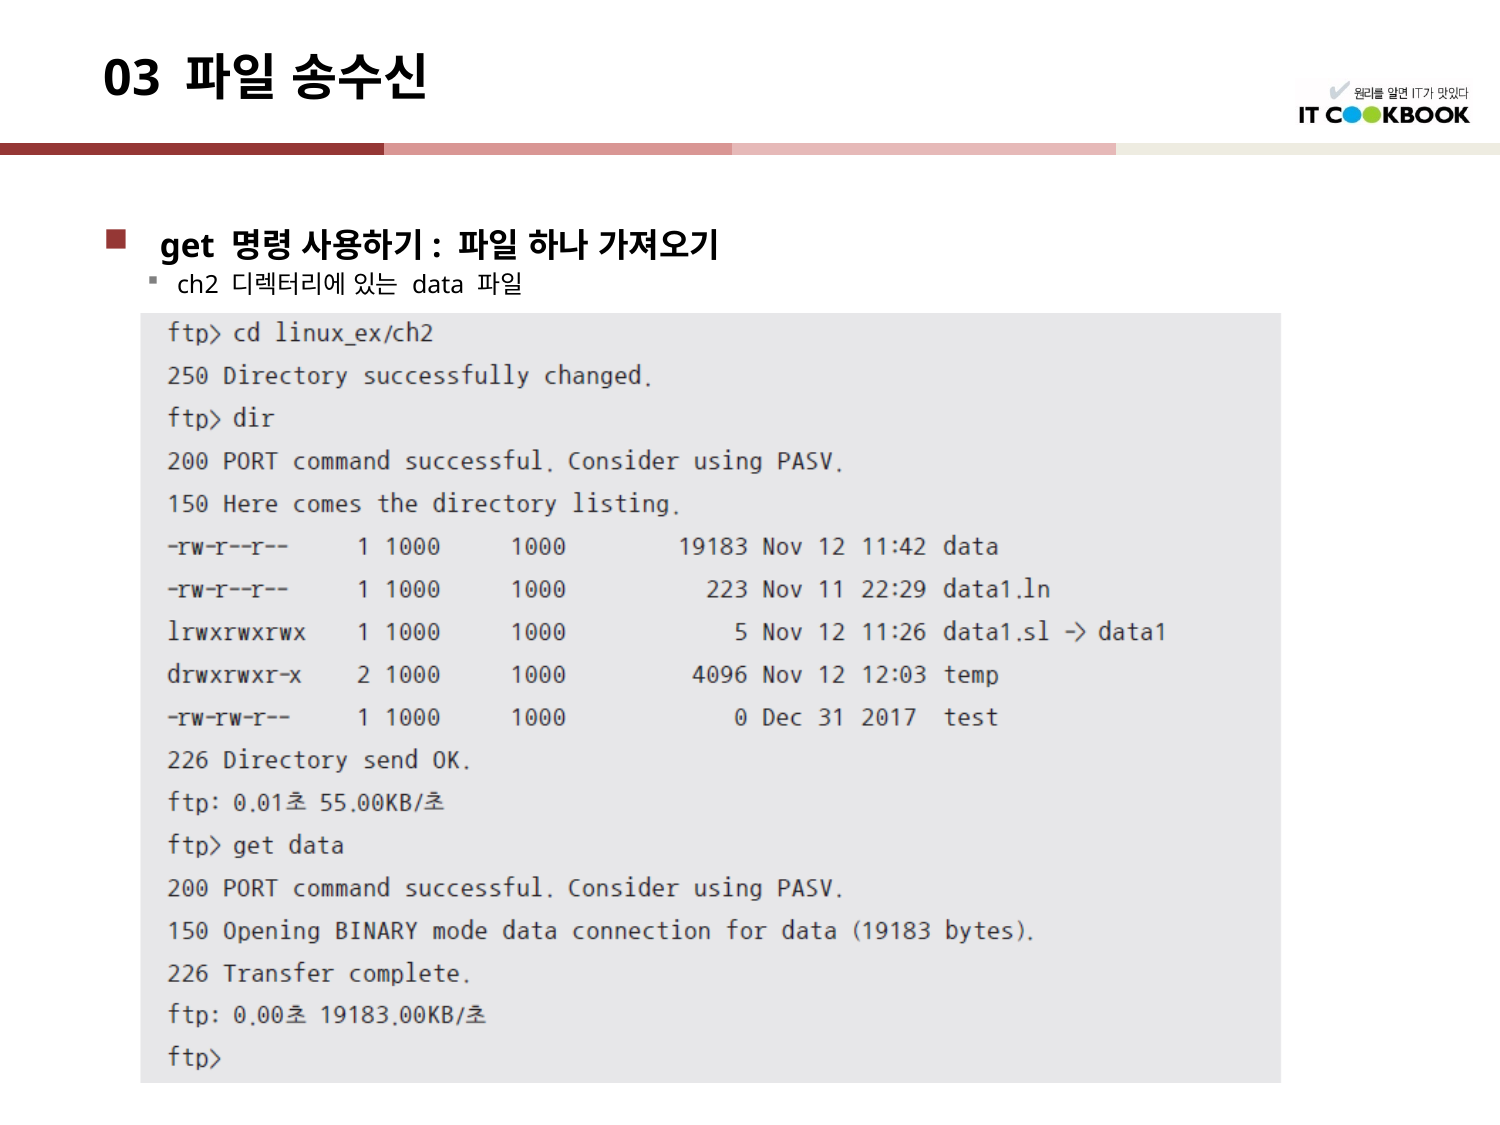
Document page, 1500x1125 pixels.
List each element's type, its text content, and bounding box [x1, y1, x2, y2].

picture [135, 313, 1294, 1083]
title 03 파일 송수신 [88, 30, 1330, 121]
list get 명령 사용하기: 파일 하나 가져오기 ch2 디렉터리에 있는 data 파일 [88, 196, 1436, 1083]
picture [1295, 78, 1473, 125]
